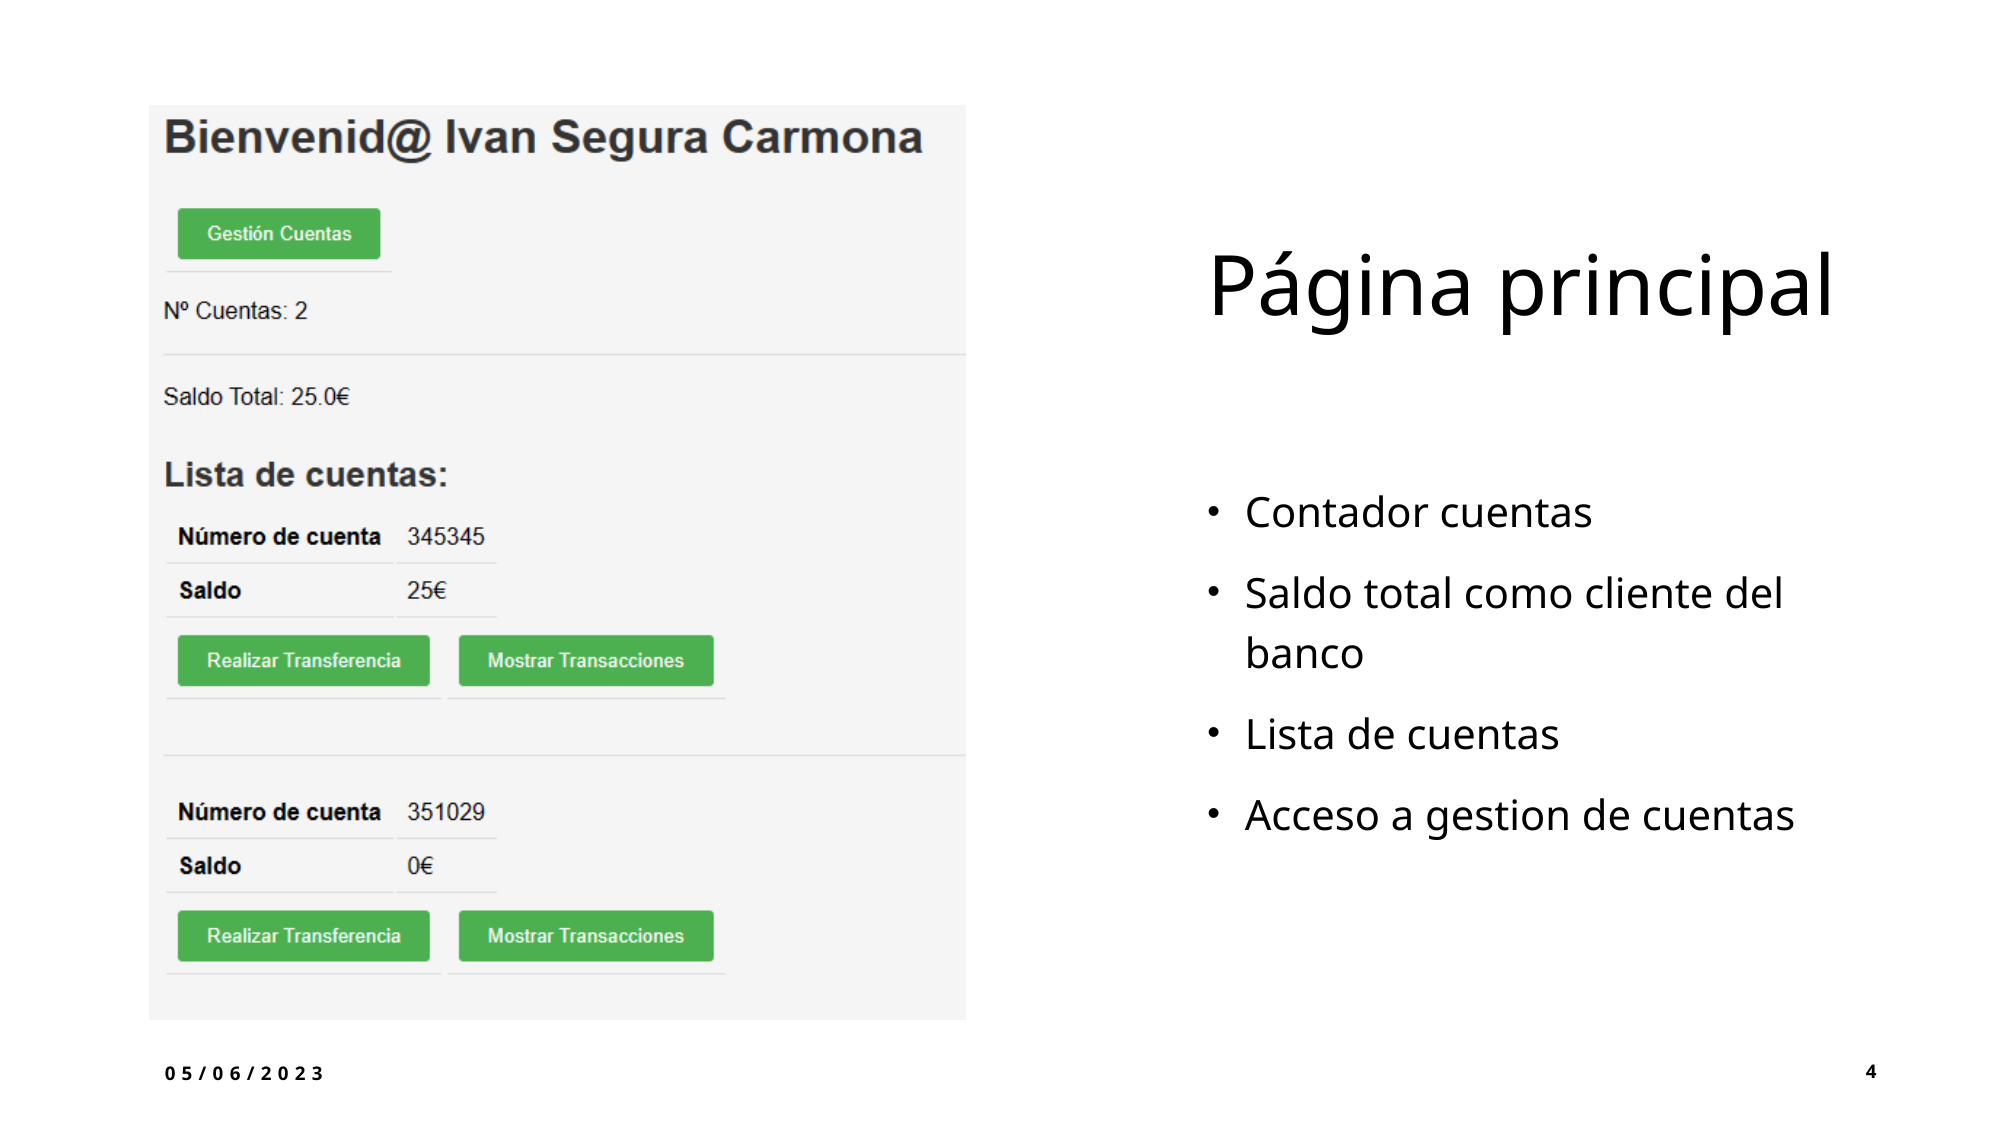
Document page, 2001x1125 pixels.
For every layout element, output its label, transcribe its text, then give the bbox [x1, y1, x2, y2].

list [149, 105, 966, 1020]
list Contador cuentas Saldo total como cliente del banco Lista de cuentas Acceso a gestion de cuentas [1192, 468, 1862, 975]
slide_number 4 [1772, 1042, 1892, 1103]
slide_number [149, 1042, 600, 1103]
title Página principal [1192, 224, 1862, 441]
